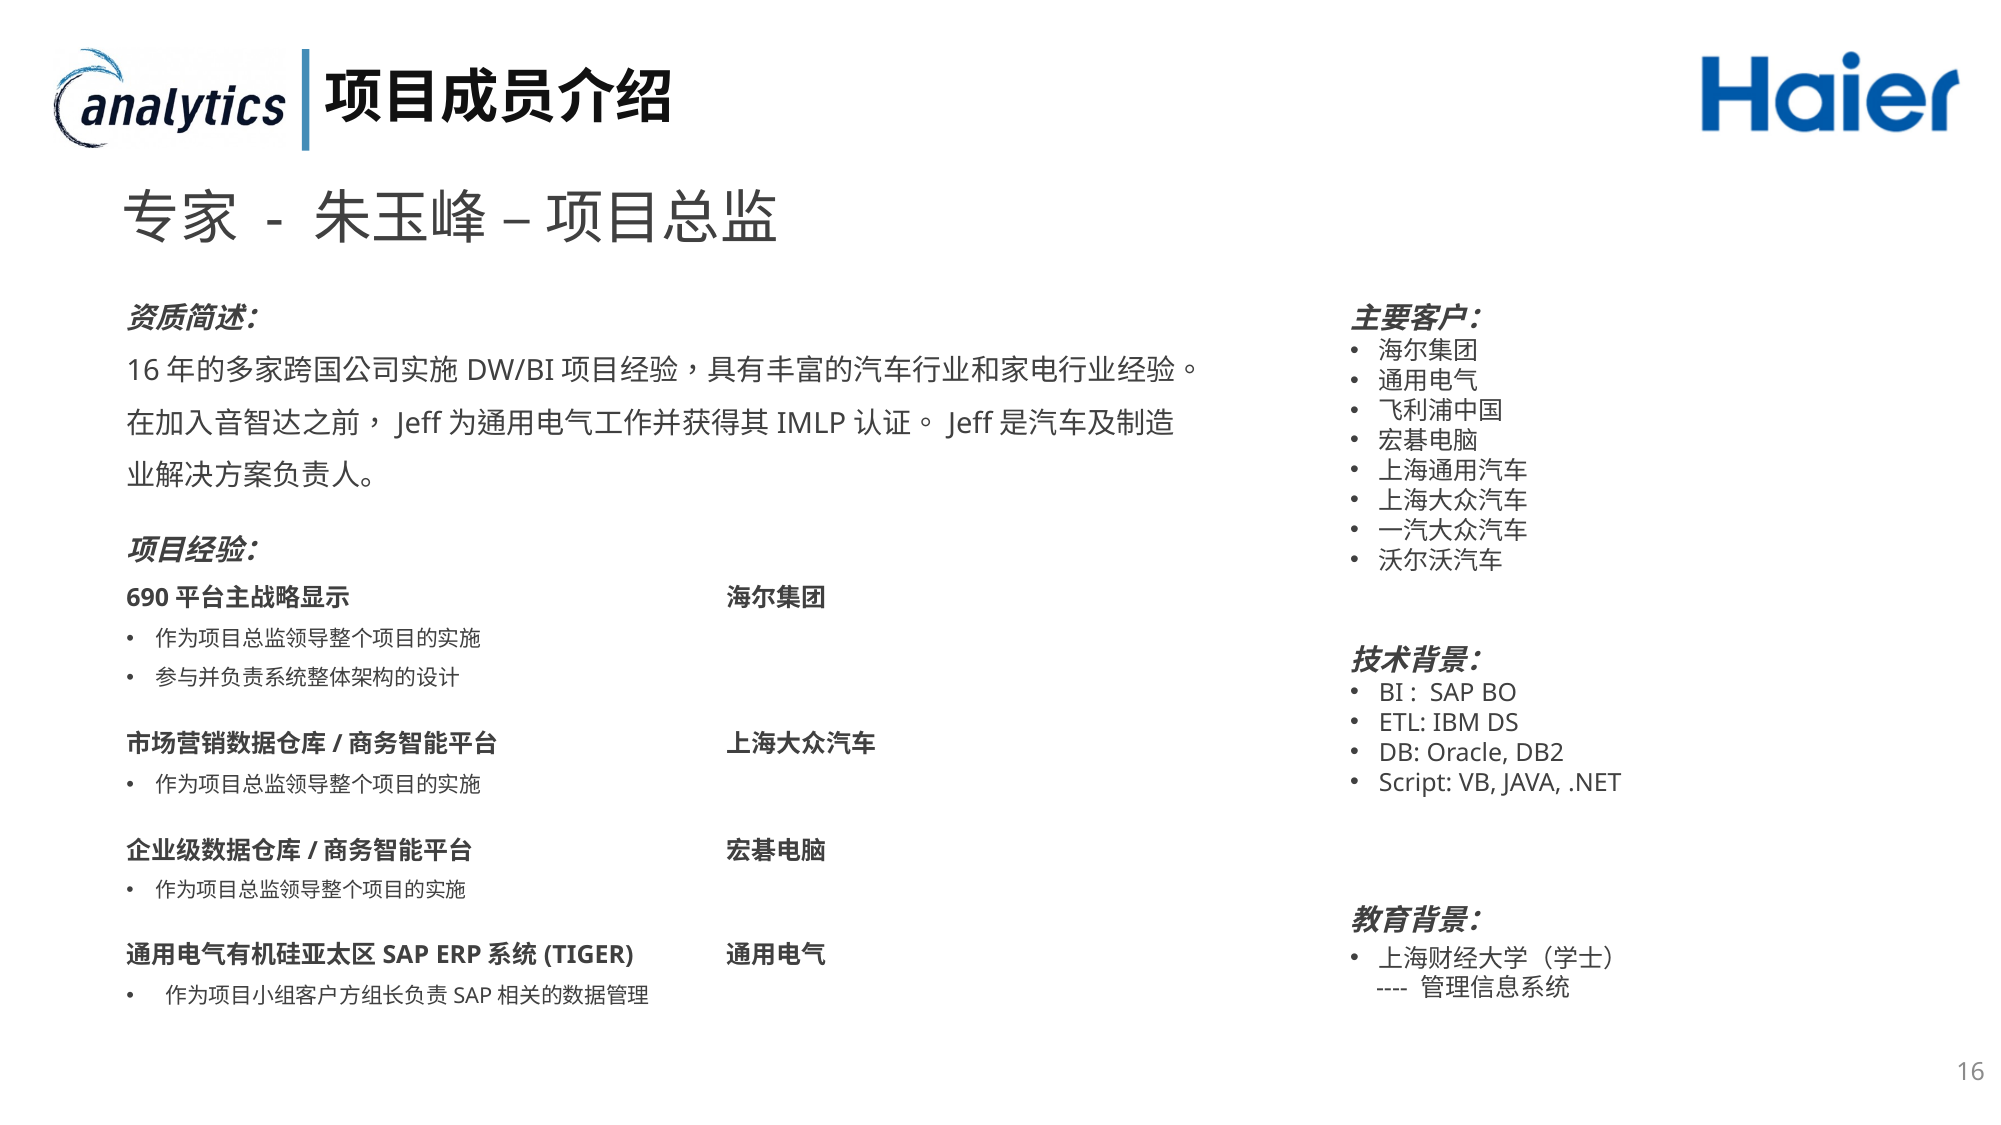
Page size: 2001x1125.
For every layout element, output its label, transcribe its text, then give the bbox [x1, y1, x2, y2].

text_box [1320, 270, 1685, 1050]
text_box 专家 - 朱玉峰 – 项目总监 [106, 149, 1448, 291]
picture [1697, 49, 1963, 138]
title 项目成员介绍 [309, 49, 1690, 149]
text_box 资质简述： 16年的多家跨国公司实施DW/BI项目经验，具有丰富的汽车行业和家电行业经验。在加入音智达之前，Jeff为通用电气工作并获得其IMLP认证。Jeff是汽车及制造业解决方案负责人。 项目经验： 690平台主战略显示 海尔集团 作为项目总监领导整个项目的实施 参与并负责系统整体架构的设计 市场营销数据仓库/商务智能平台 上海大众汽车 作为项目总监领导整个项目的实施 企业级数据仓库/商务智能平台 宏碁电脑 作为项目总监领导整个项目的实施 通用电气有机硅亚太区SAP ERP系统(TIGER) 通用电气 作为项目小组客户方组长负责SAP相关的数据管理 [95, 268, 1220, 1050]
slide_number 16 [1550, 1042, 2000, 1103]
picture [53, 47, 286, 149]
